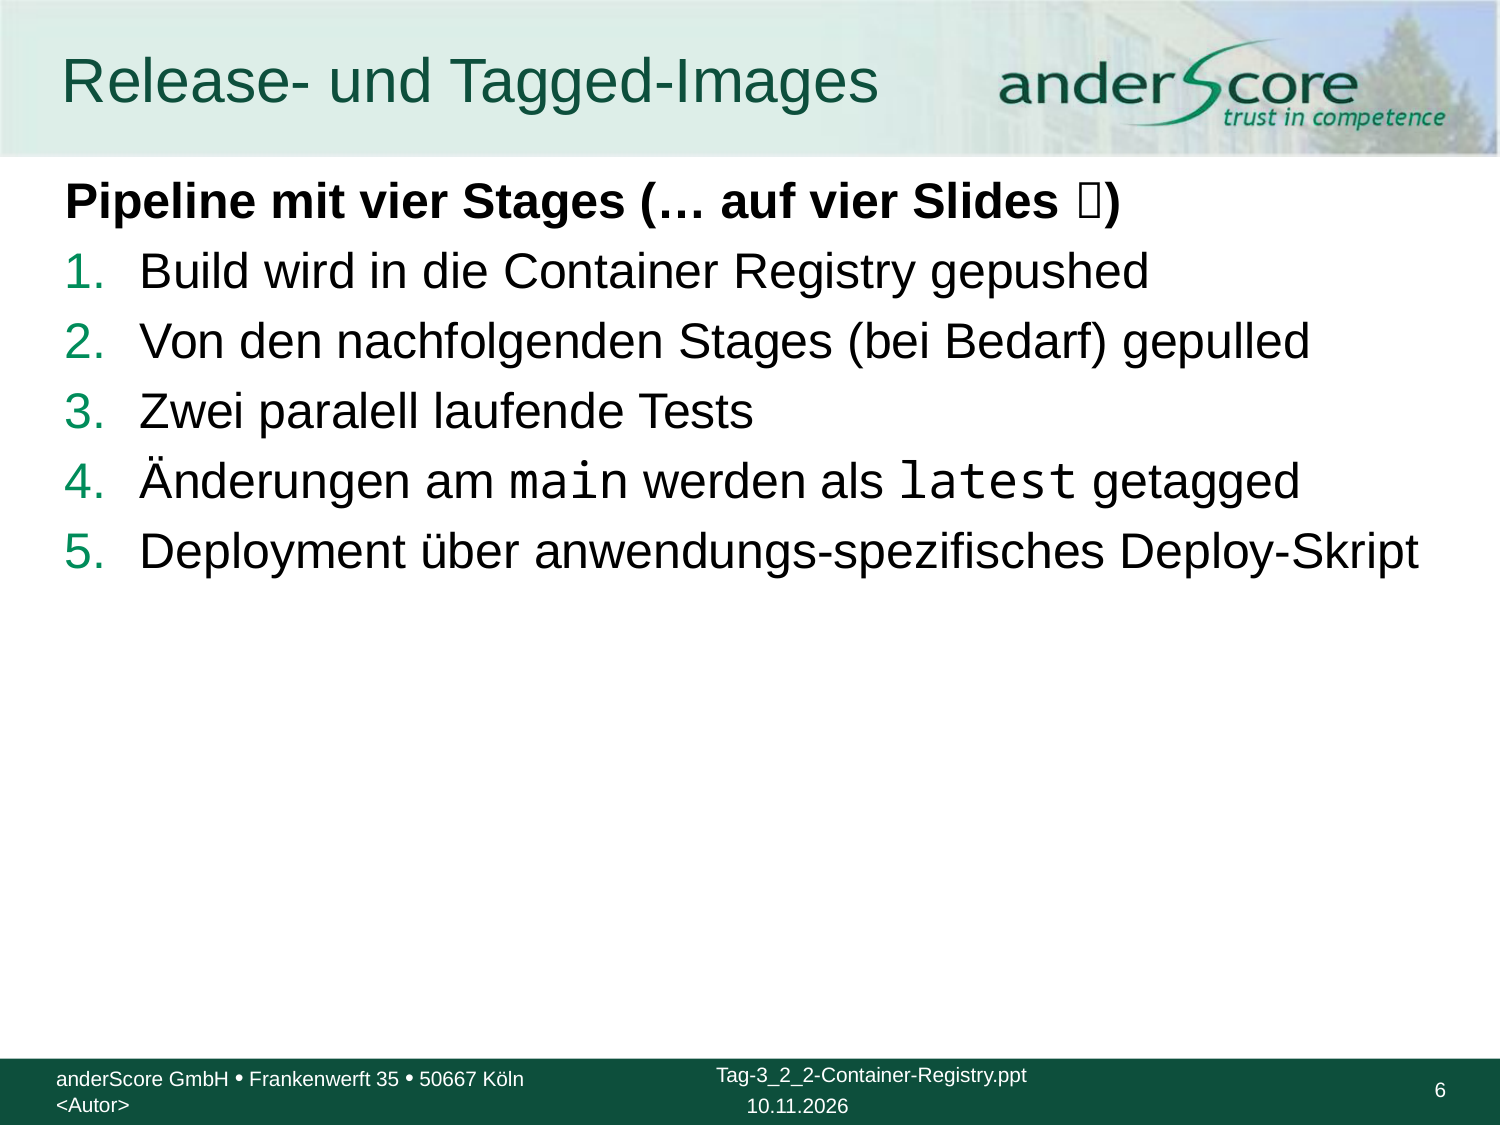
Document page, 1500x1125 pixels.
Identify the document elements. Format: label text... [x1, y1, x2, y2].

title Release- und Tagged-Images [46, 24, 959, 141]
picture [0, 0, 1500, 157]
list Pipeline mit vier Stages (… auf vier Slides ) Build wird in die Container Registry gepushed Von den nachfolgenden Stages (bei Bedarf) gepulled Zwei paralell laufende Tests Änderungen am main werden als latest getagged Deployment über anwendungs-spezifisches Deploy-Skript [49, 160, 1447, 1047]
